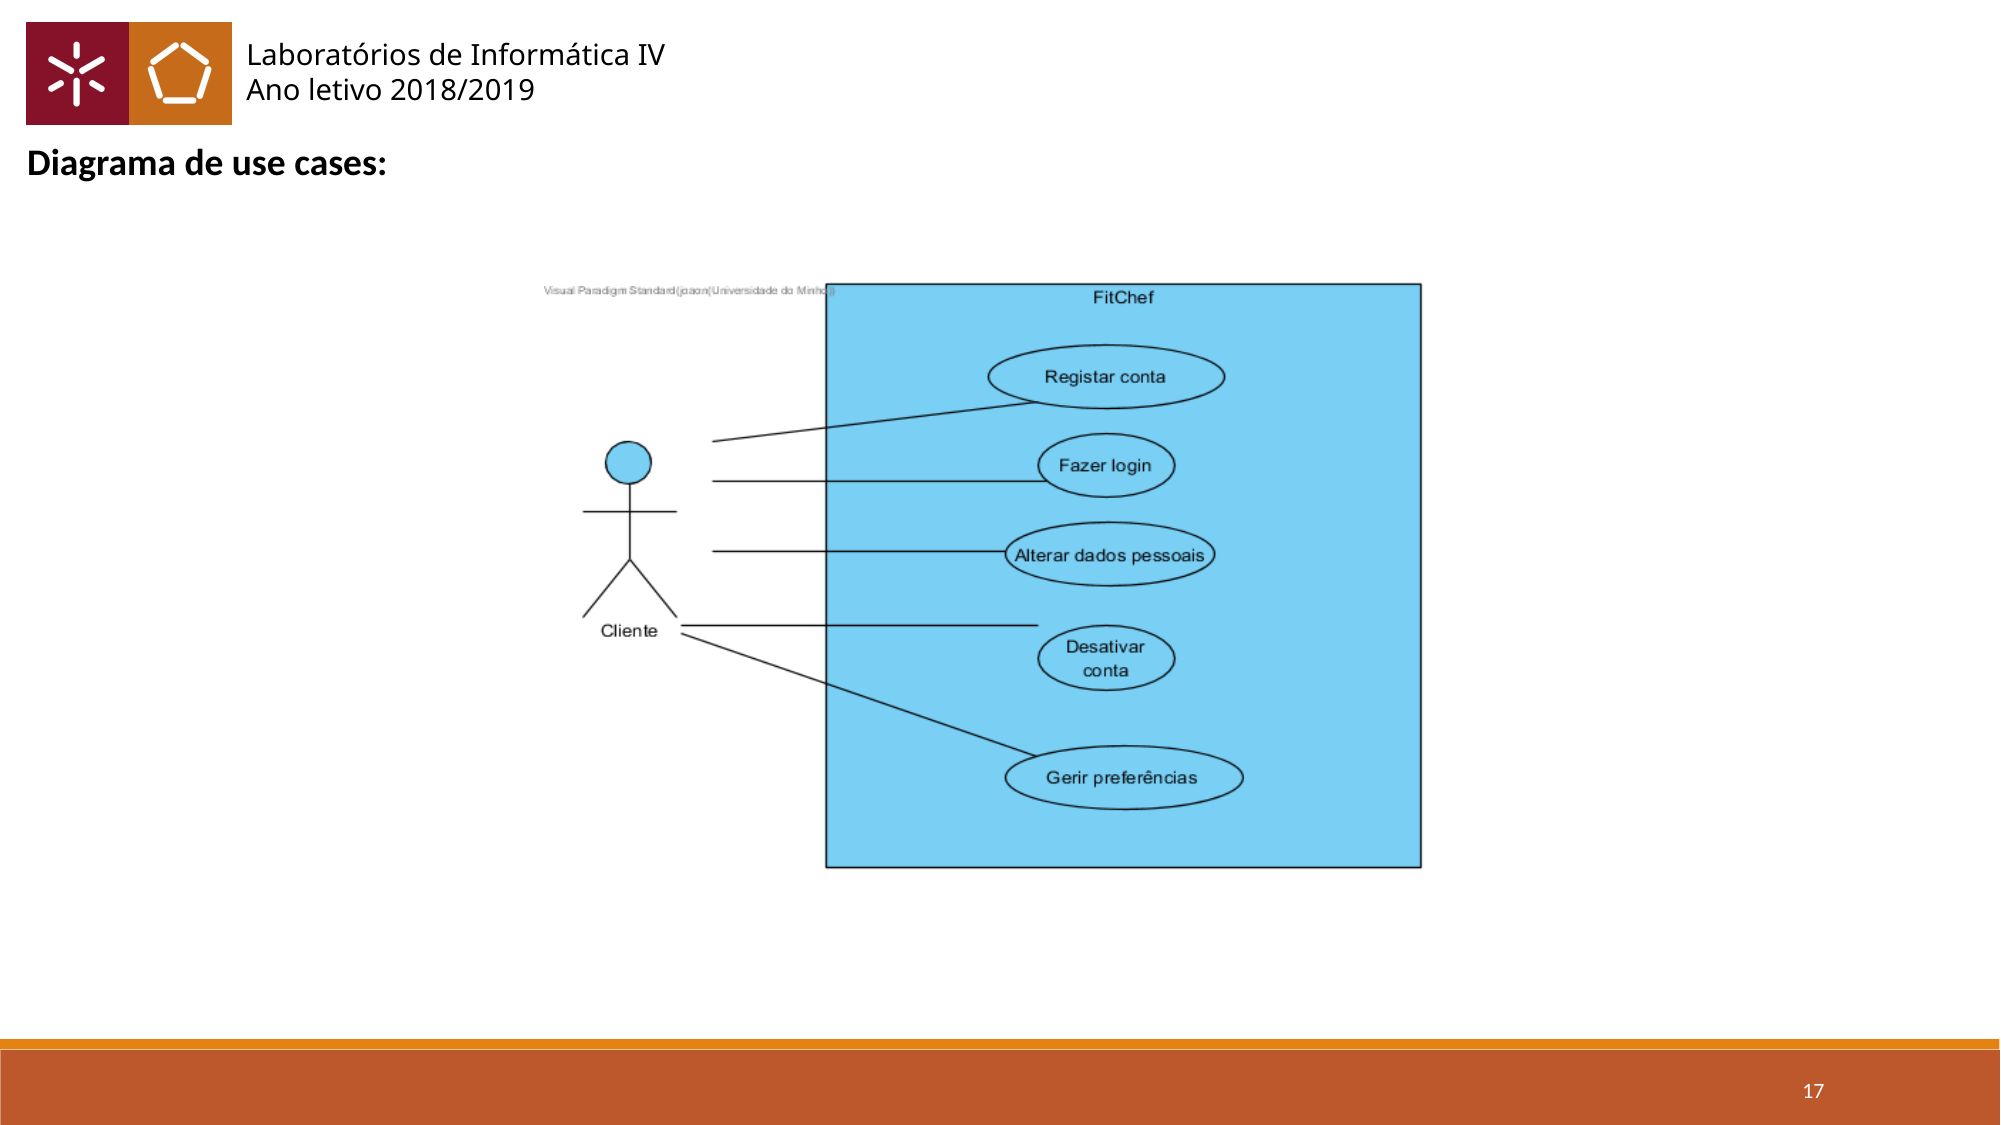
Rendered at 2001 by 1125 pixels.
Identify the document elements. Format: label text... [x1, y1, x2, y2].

picture [543, 281, 1429, 876]
text_box Diagrama de use cases: [0, 131, 650, 191]
slide_number 17 [1624, 1059, 1840, 1120]
text_box Laboratórios de Informática IV Ano letivo 2018/2019 [239, 29, 736, 114]
picture [26, 22, 233, 126]
